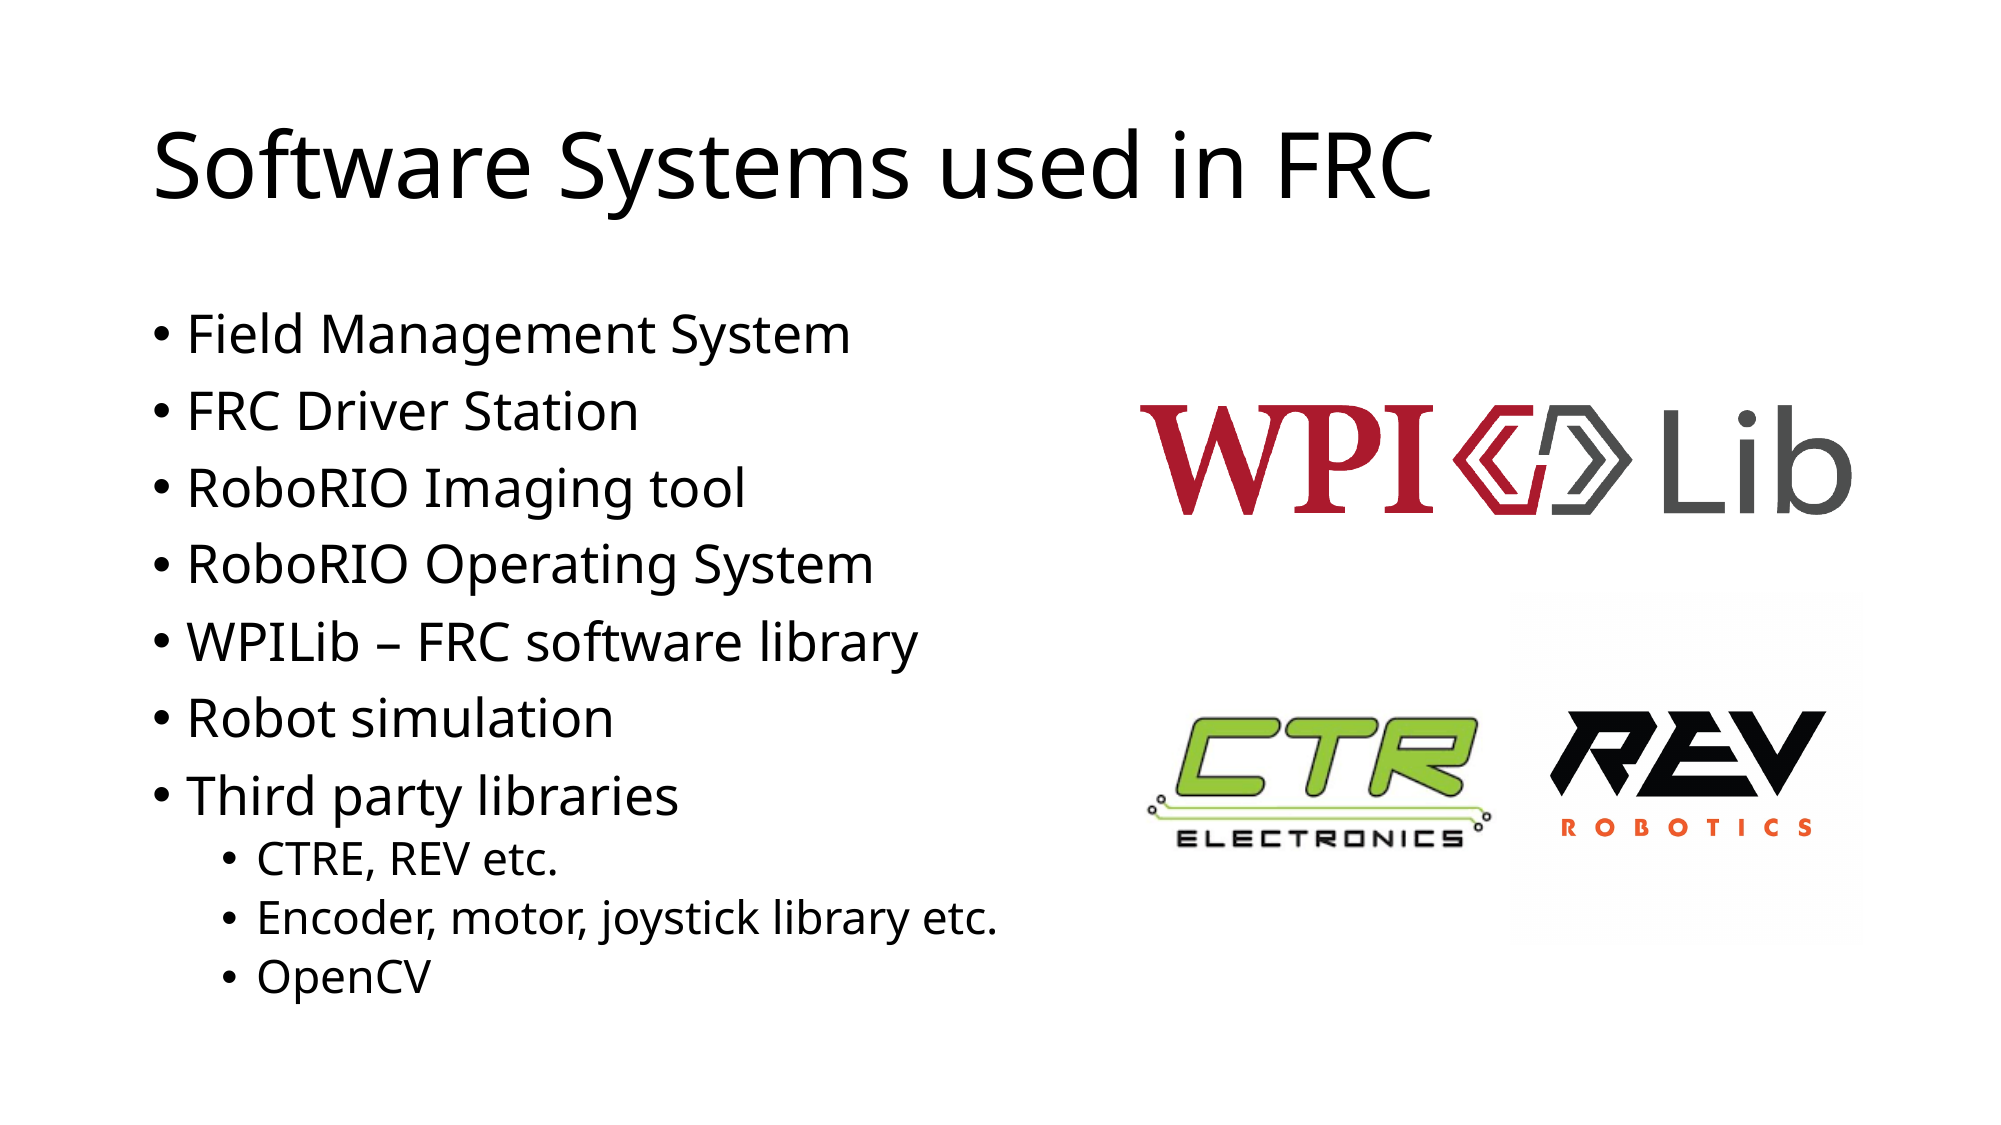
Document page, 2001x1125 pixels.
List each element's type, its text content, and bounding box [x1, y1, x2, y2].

list Field Management System FRC Driver Station RoboRIO Imaging tool RoboRIO Operating System WPILib – FRC software library Robot simulation Third party libraries CTRE, REV etc. Encoder, motor, joystick library etc. OpenCV [137, 299, 1249, 1014]
picture [1510, 592, 1863, 945]
title Software Systems used in FRC [137, 59, 1863, 278]
picture [1139, 356, 1853, 563]
picture [1144, 611, 1497, 965]
